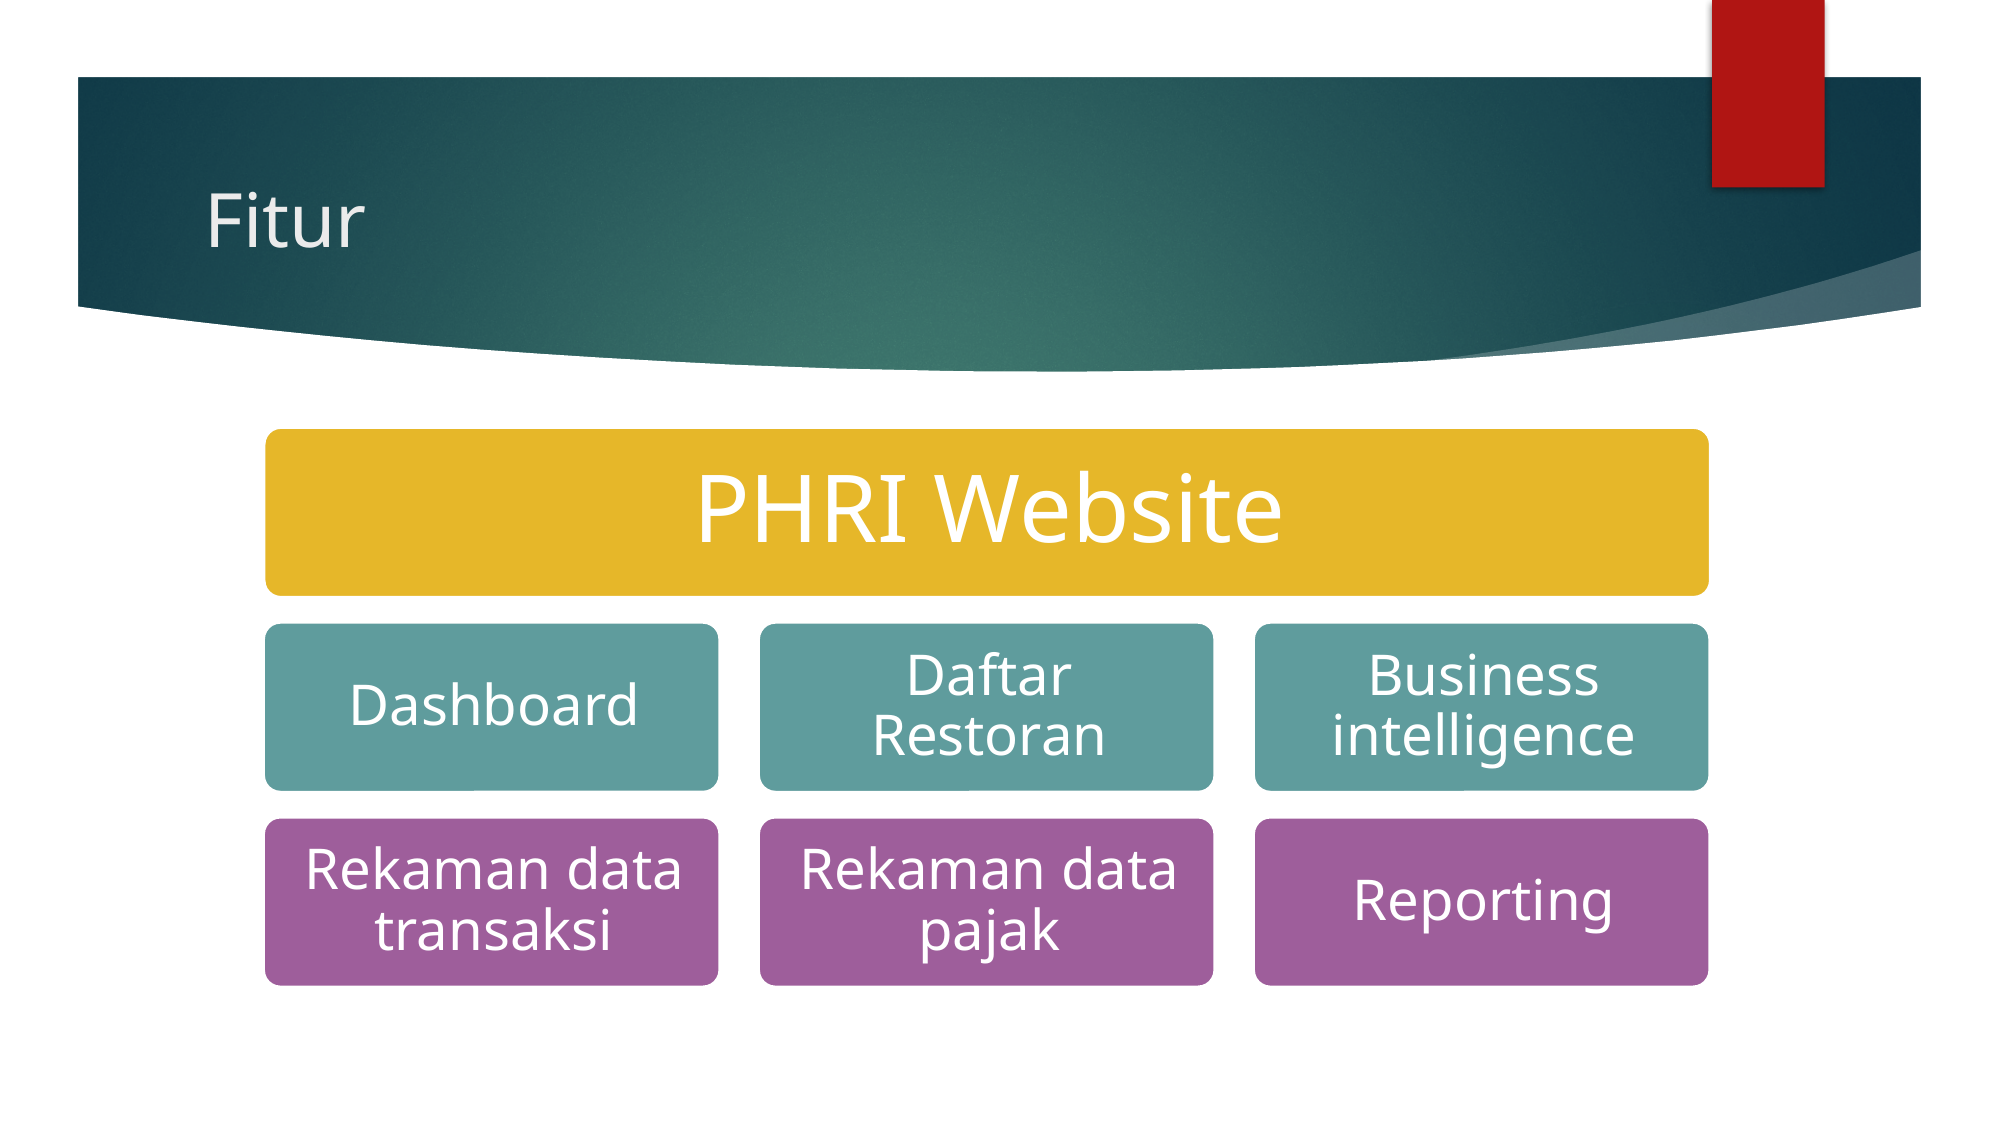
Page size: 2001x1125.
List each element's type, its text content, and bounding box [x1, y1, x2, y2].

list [262, 426, 1711, 988]
title Fitur [189, 159, 1638, 276]
